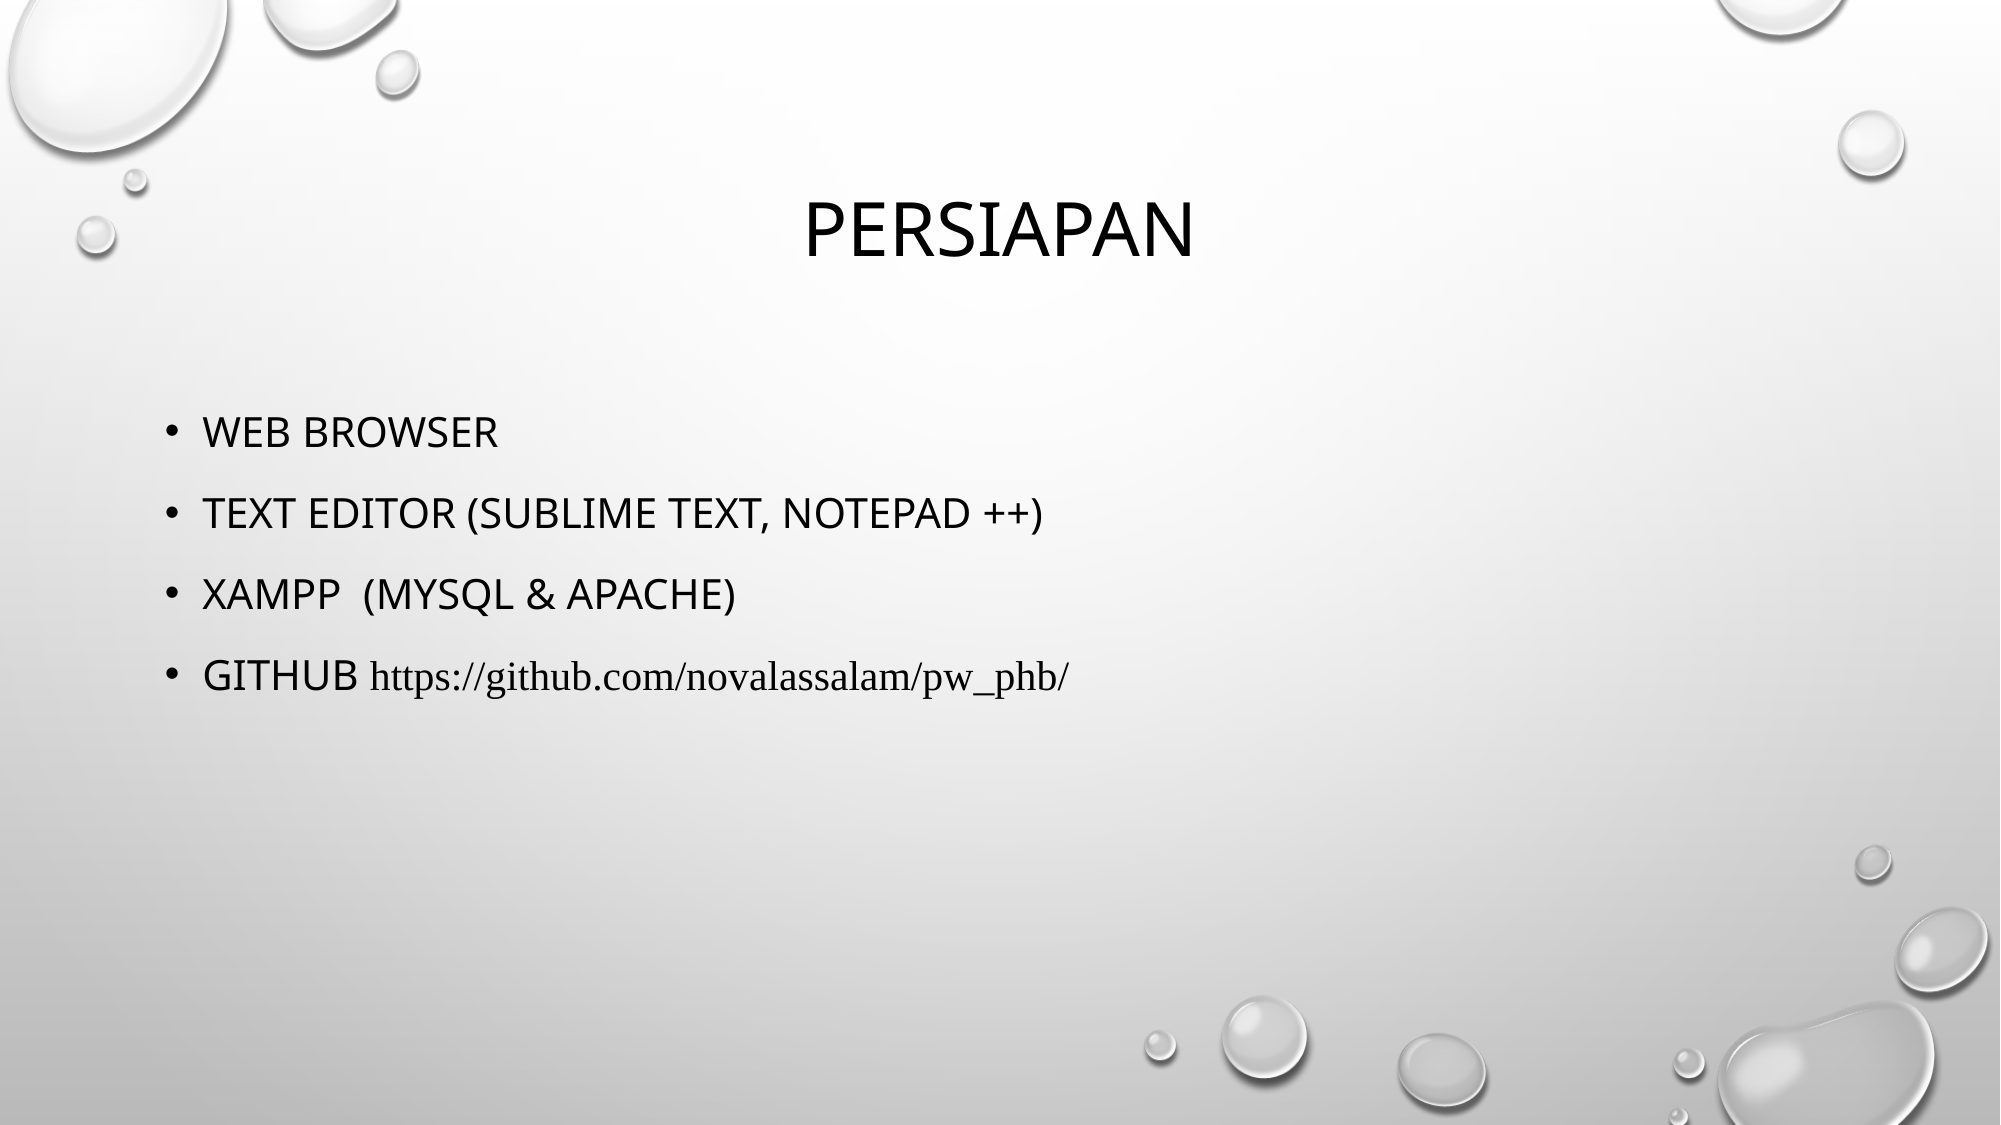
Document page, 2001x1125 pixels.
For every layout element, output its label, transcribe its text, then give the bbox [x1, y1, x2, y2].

list Web browser Text editor (sublime text, notepad ++) Xampp (mysql & apache) GITHUB https://github.com/novalassalam/pw_phb/ [149, 388, 1850, 950]
title Persiapan [149, 101, 1851, 364]
picture [0, 0, 2000, 1125]
